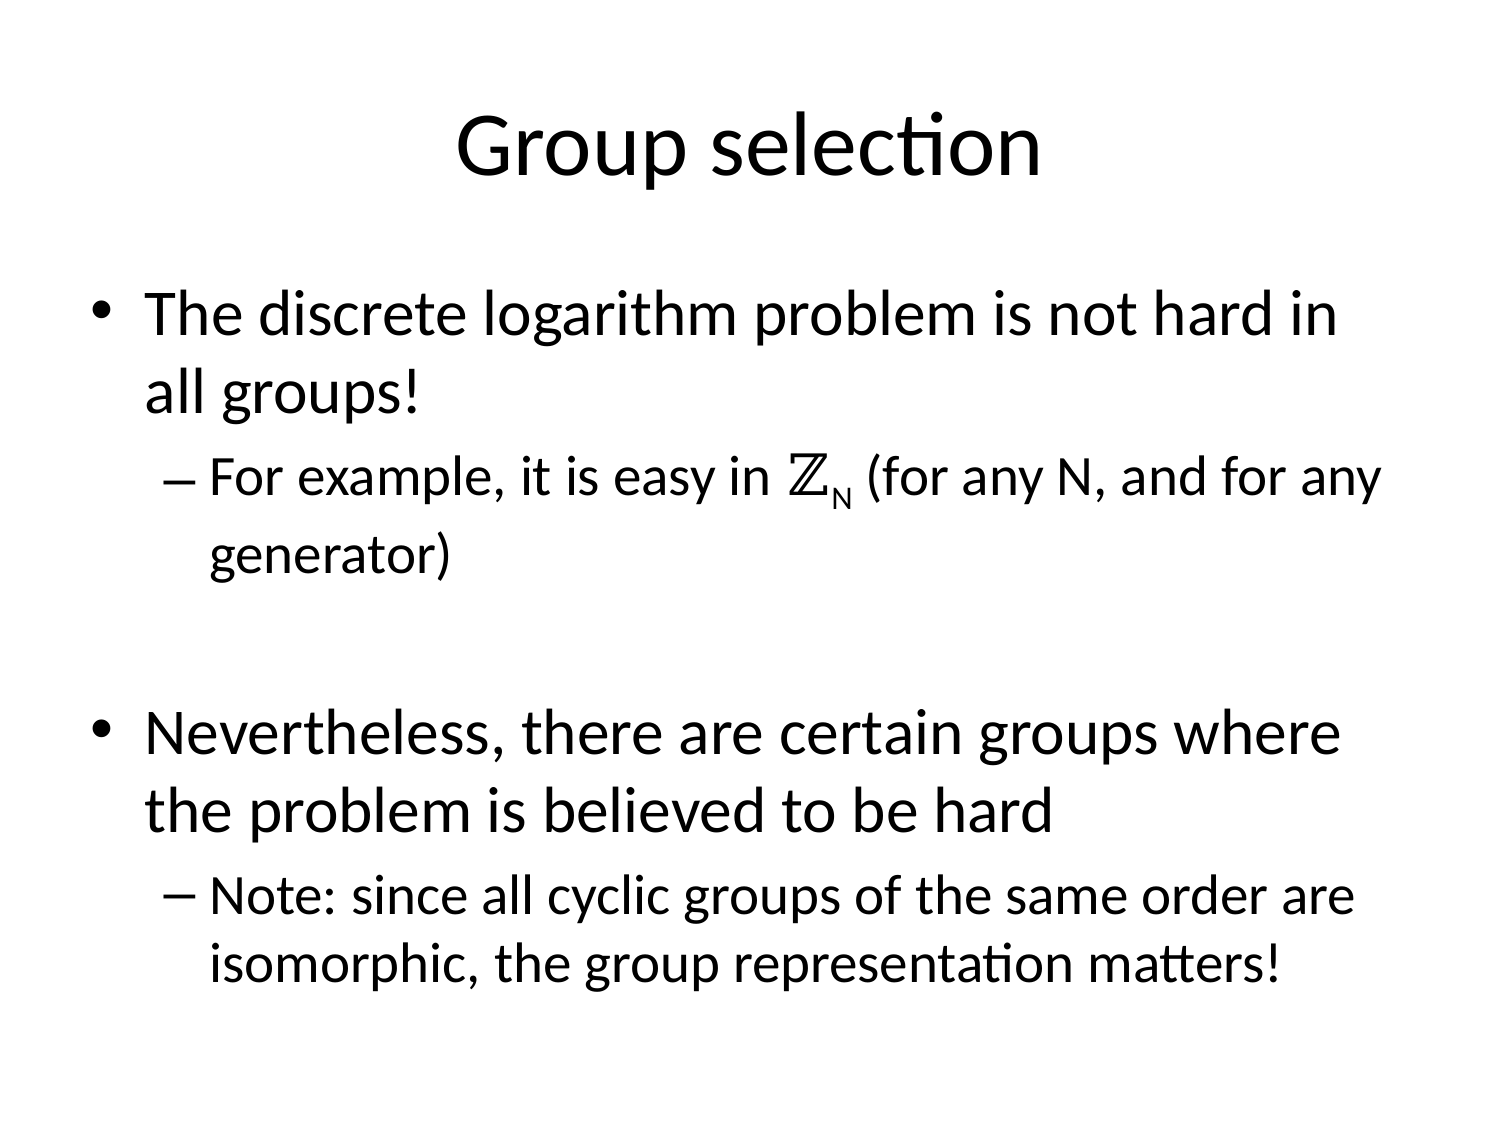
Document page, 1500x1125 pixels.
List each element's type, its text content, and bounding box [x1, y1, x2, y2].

title Group selection [75, 45, 1425, 233]
list The discrete logarithm problem is not hard in all groups! For example, it is easy in ℤN (for any N, and for any generator) Nevertheless, there are certain groups where the problem is believed to be hard Note: since all cyclic groups of the same order are isomorphic, the group representation matters! [75, 262, 1425, 1005]
